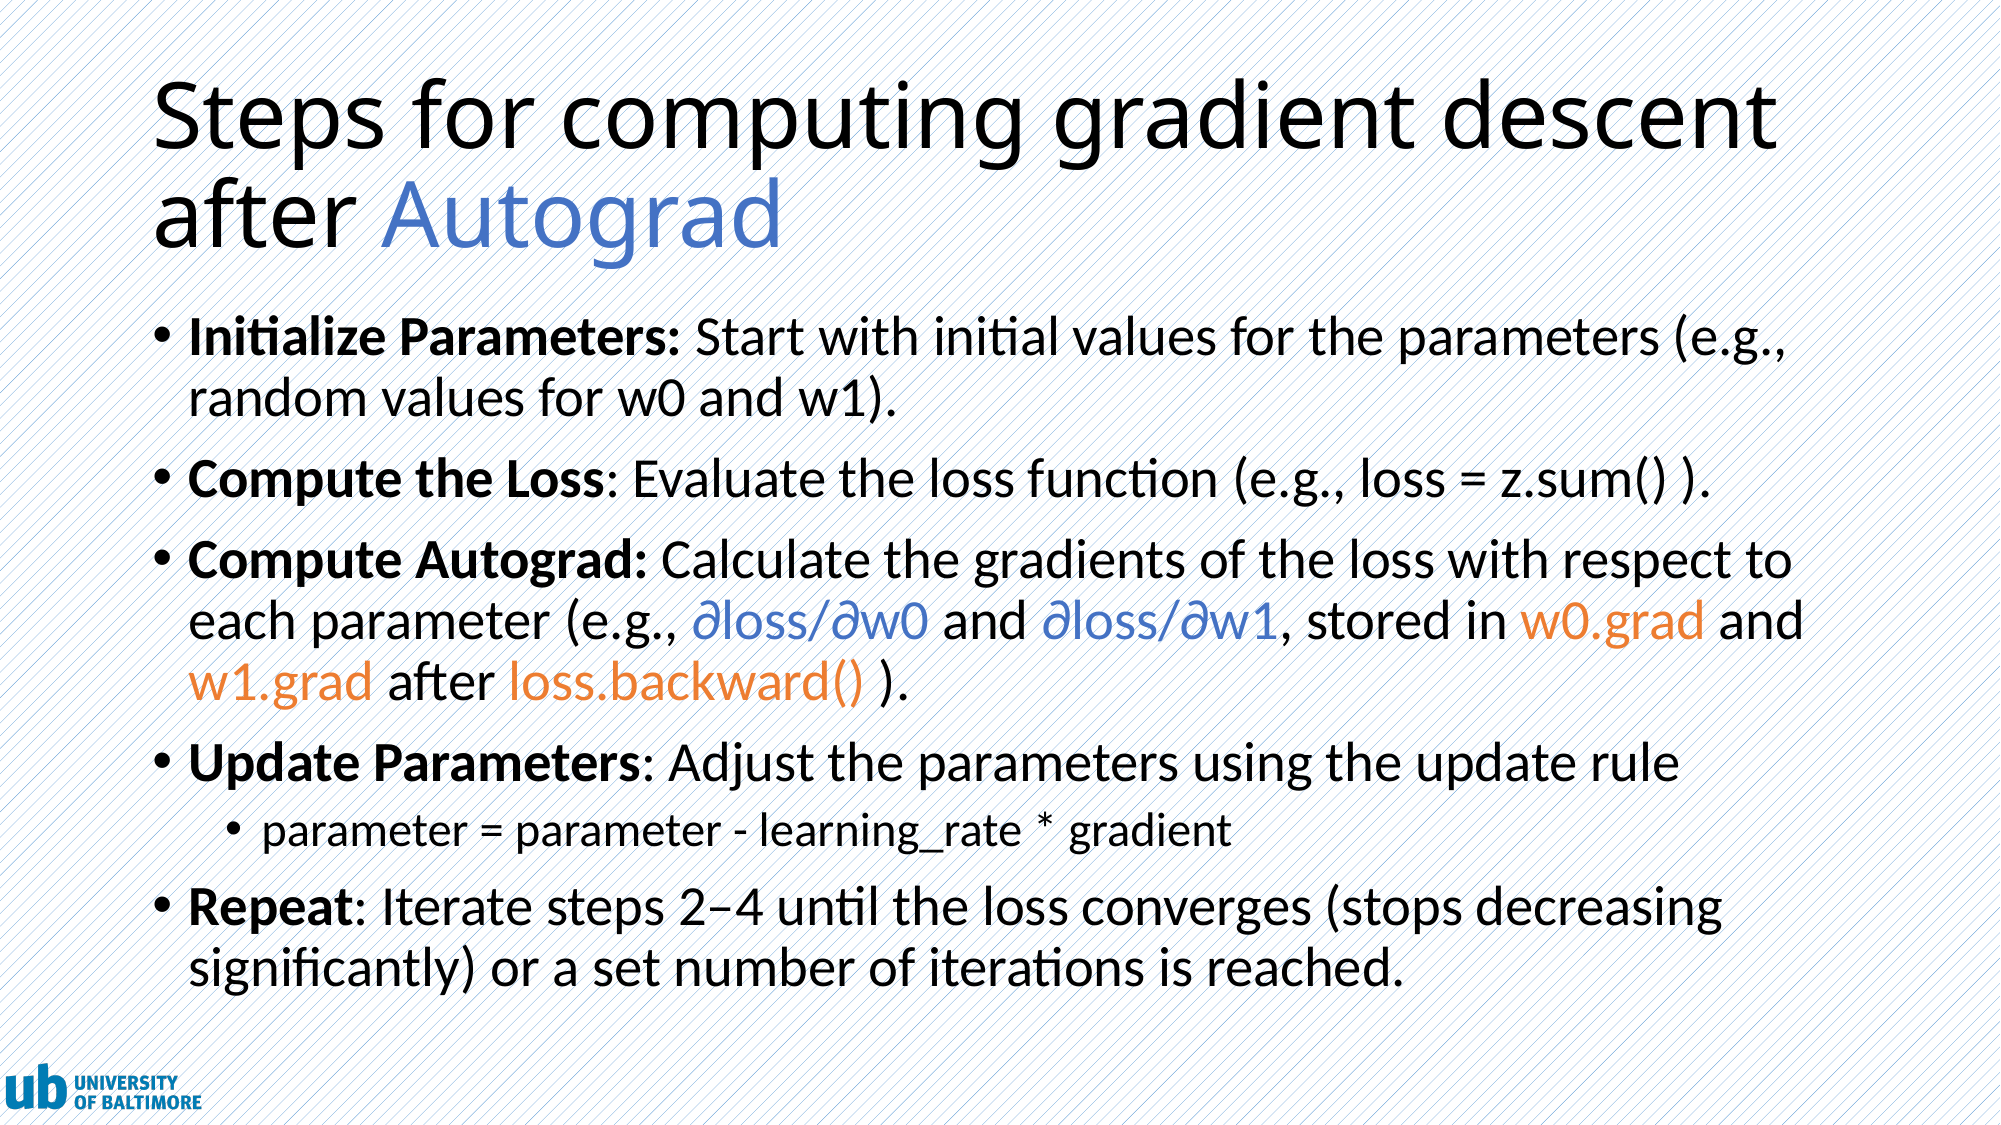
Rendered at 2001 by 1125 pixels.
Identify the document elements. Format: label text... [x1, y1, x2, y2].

picture [0, 1031, 233, 1125]
title Steps for computing gradient descent after Autograd [137, 59, 1863, 278]
list Initialize Parameters: Start with initial values for the parameters (e.g., random values for w0 and w1). Compute the Loss: Evaluate the loss function (e.g., loss = z.sum() ). Compute Autograd: Calculate the gradients of the loss with respect to each parameter (e.g., ∂loss/∂w0 and ∂loss/∂w1, stored in w0.grad and w1.grad after loss.backward() ). Update Parameters: Adjust the parameters using the update rule parameter = parameter - learning_rate * gradient Repeat: Iterate steps 2–4 until the loss converges (stops decreasing significantly) or a set number of iterations is reached. [137, 299, 1863, 1014]
